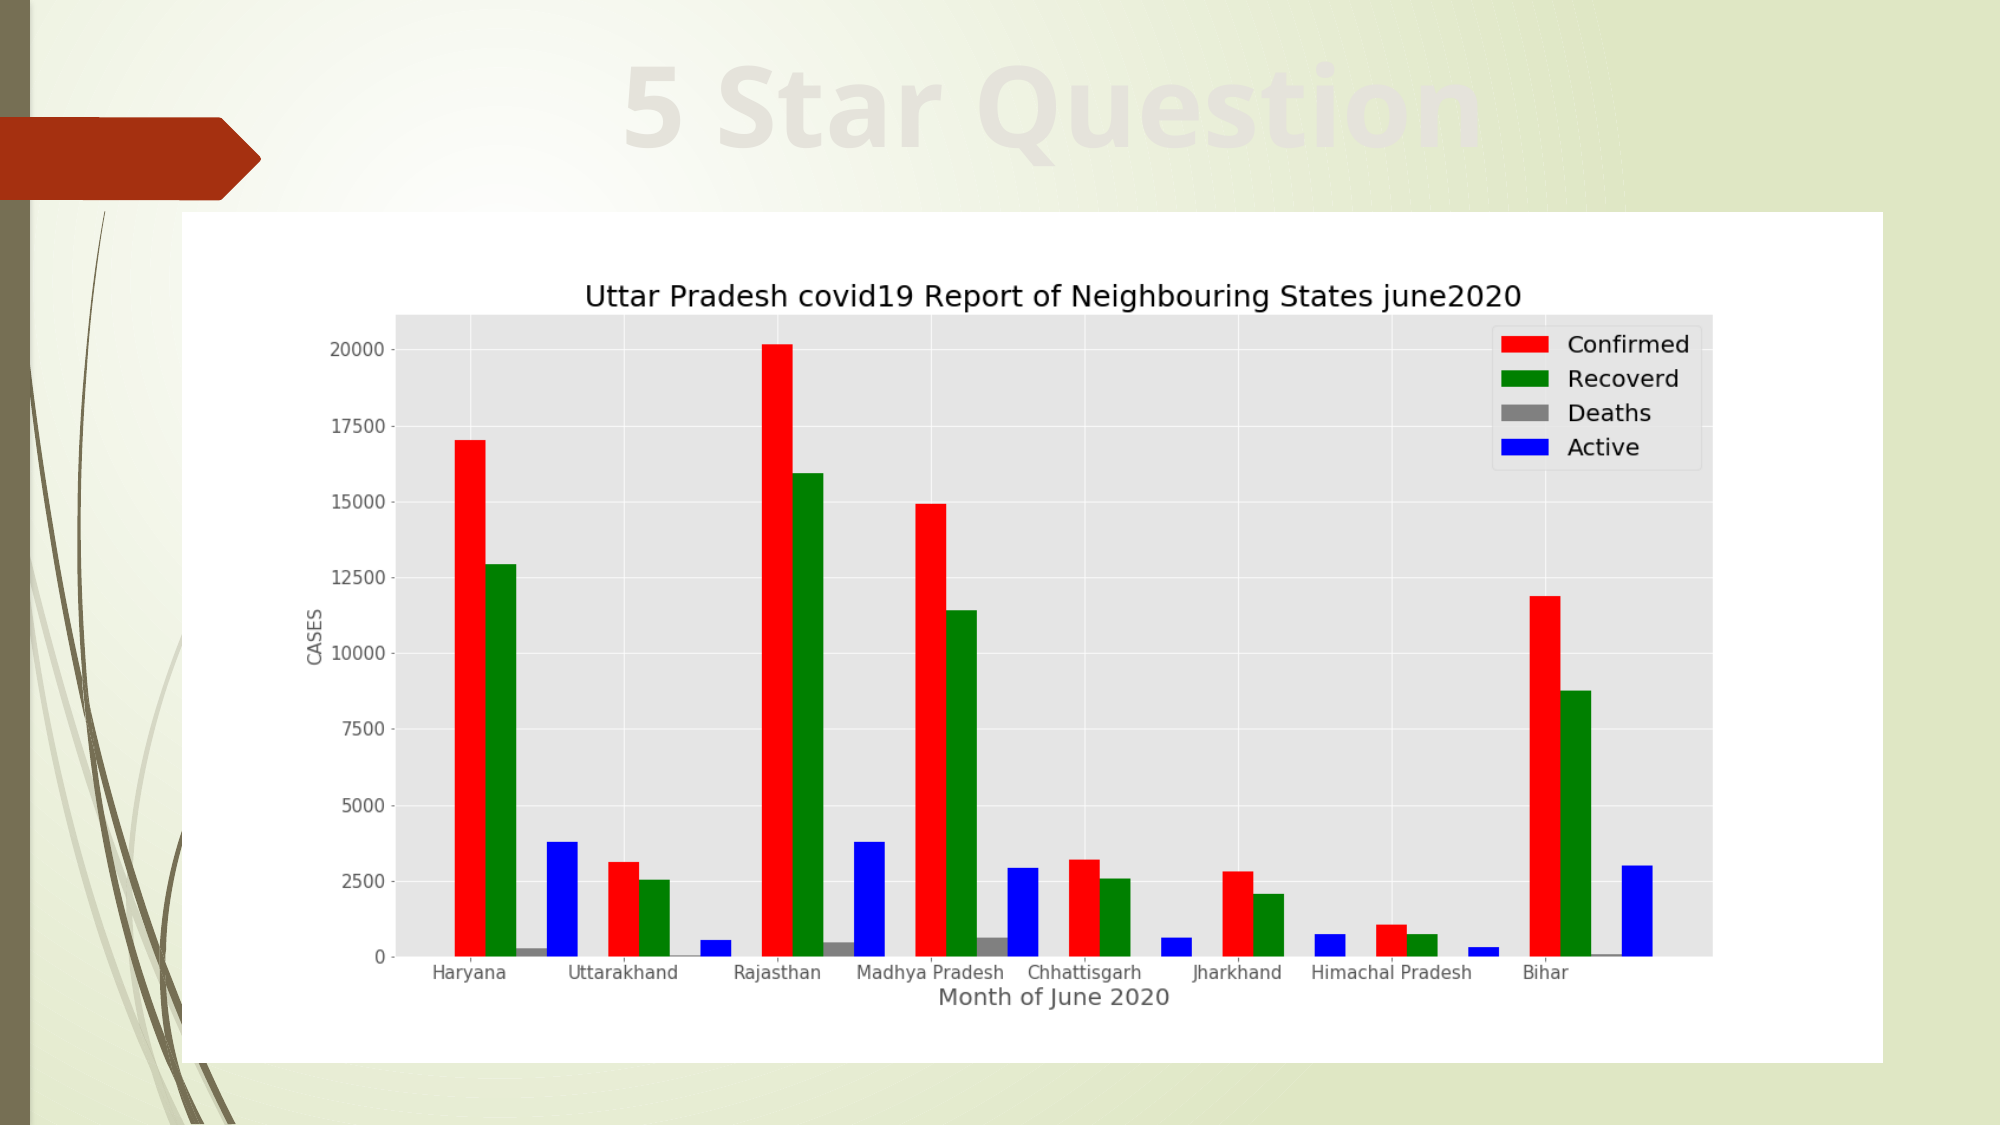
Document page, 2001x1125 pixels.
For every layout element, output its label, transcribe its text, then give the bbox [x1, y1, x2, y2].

text_box 5 Star Question [606, 27, 1502, 178]
picture [182, 212, 1883, 1063]
